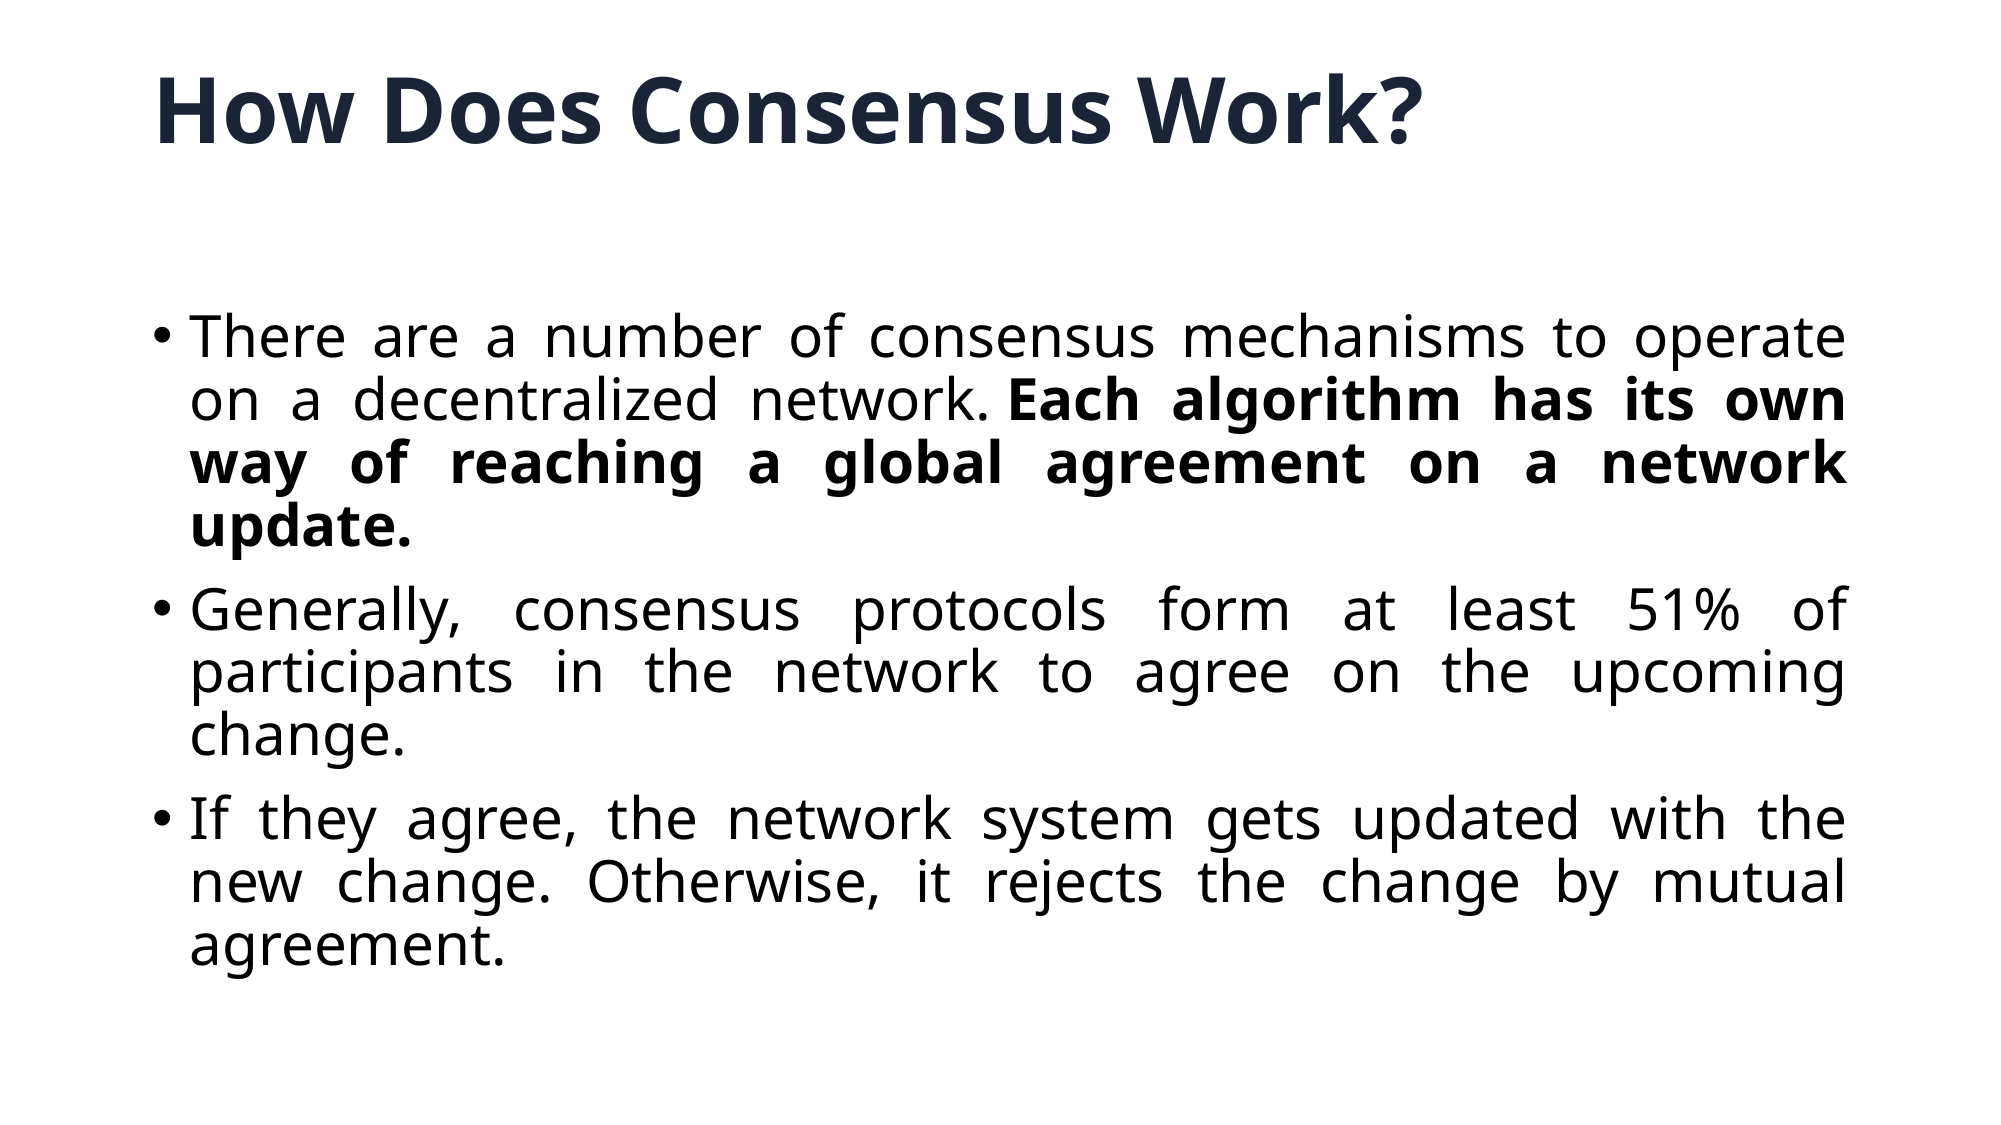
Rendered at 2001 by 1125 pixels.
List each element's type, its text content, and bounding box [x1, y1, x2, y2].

list There are a number of consensus mechanisms to operate on a decentralized network. Each algorithm has its own way of reaching a global agreement on a network update. Generally, consensus protocols form at least 51% of participants in the network to agree on the upcoming change. If they agree, the network system gets updated with the new change. Otherwise, it rejects the change by mutual agreement. [137, 299, 1863, 1014]
title How Does Consensus Work? [137, 59, 1863, 278]
